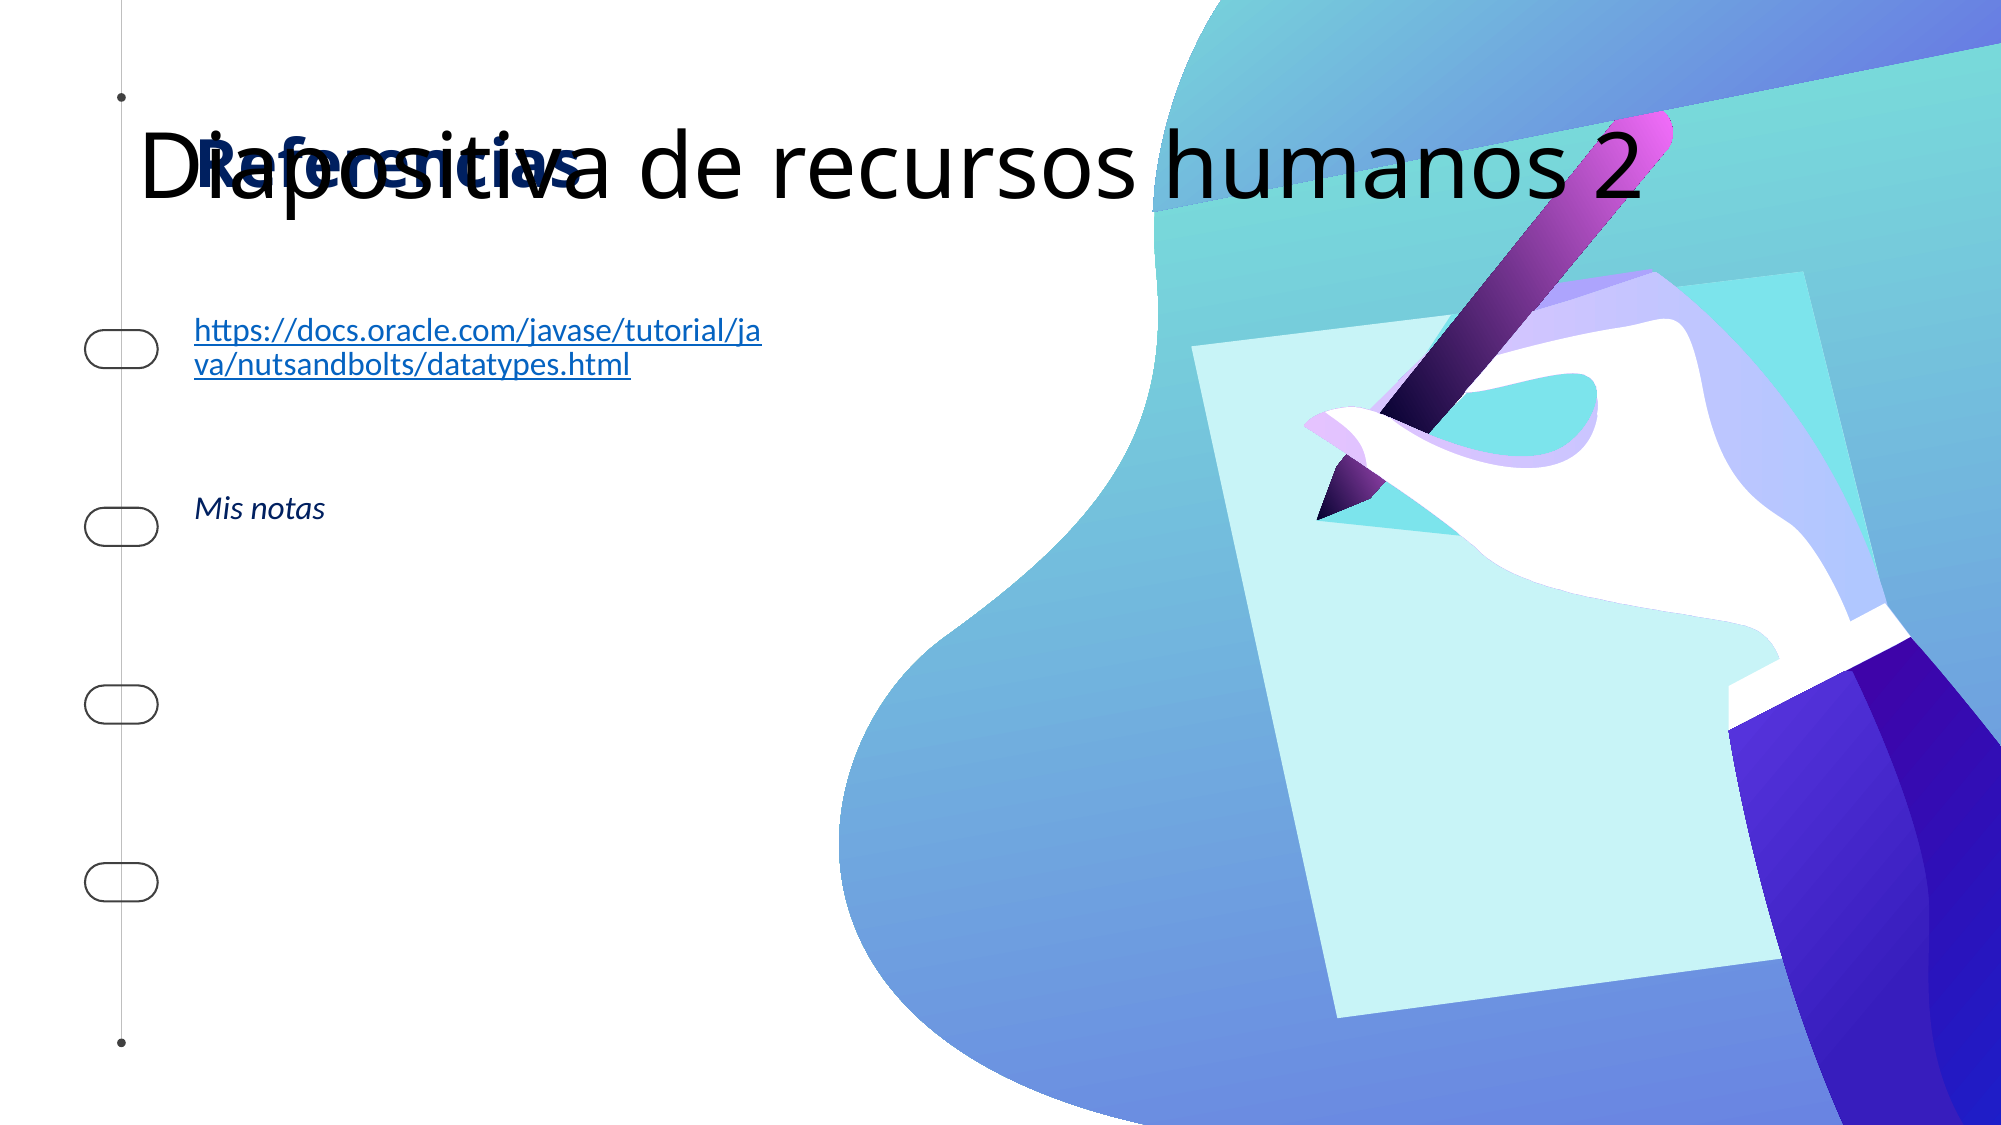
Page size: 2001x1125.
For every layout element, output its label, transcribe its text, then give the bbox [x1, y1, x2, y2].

text_box [116, 1037, 127, 1049]
text_box [122, 92, 127, 103]
title Diapositiva de recursos humanos 2 [137, 59, 735, 278]
text_box [116, 92, 121, 103]
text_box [85, 308, 735, 902]
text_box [735, 0, 2000, 1125]
